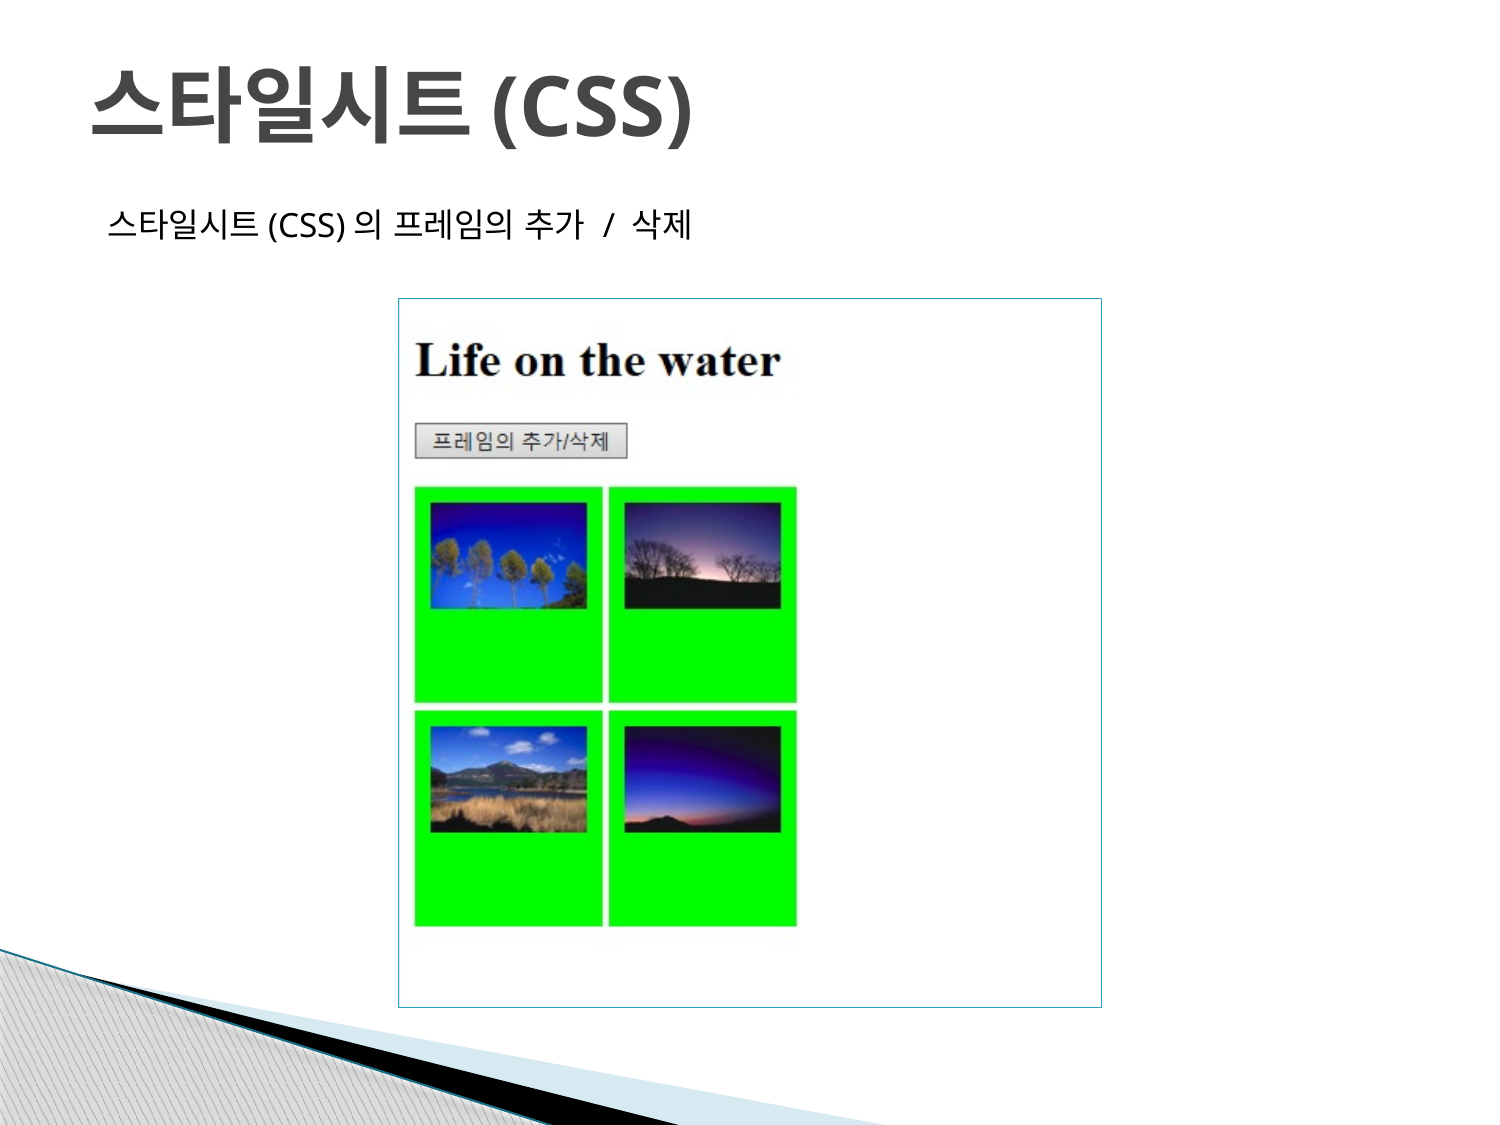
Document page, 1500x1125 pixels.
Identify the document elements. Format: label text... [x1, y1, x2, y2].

list 스타일시트(CSS)의 프레임의 추가 / 삭제 [75, 196, 1425, 1071]
title 스타일시트(CSS) [75, 45, 1425, 161]
picture [398, 298, 1102, 1008]
